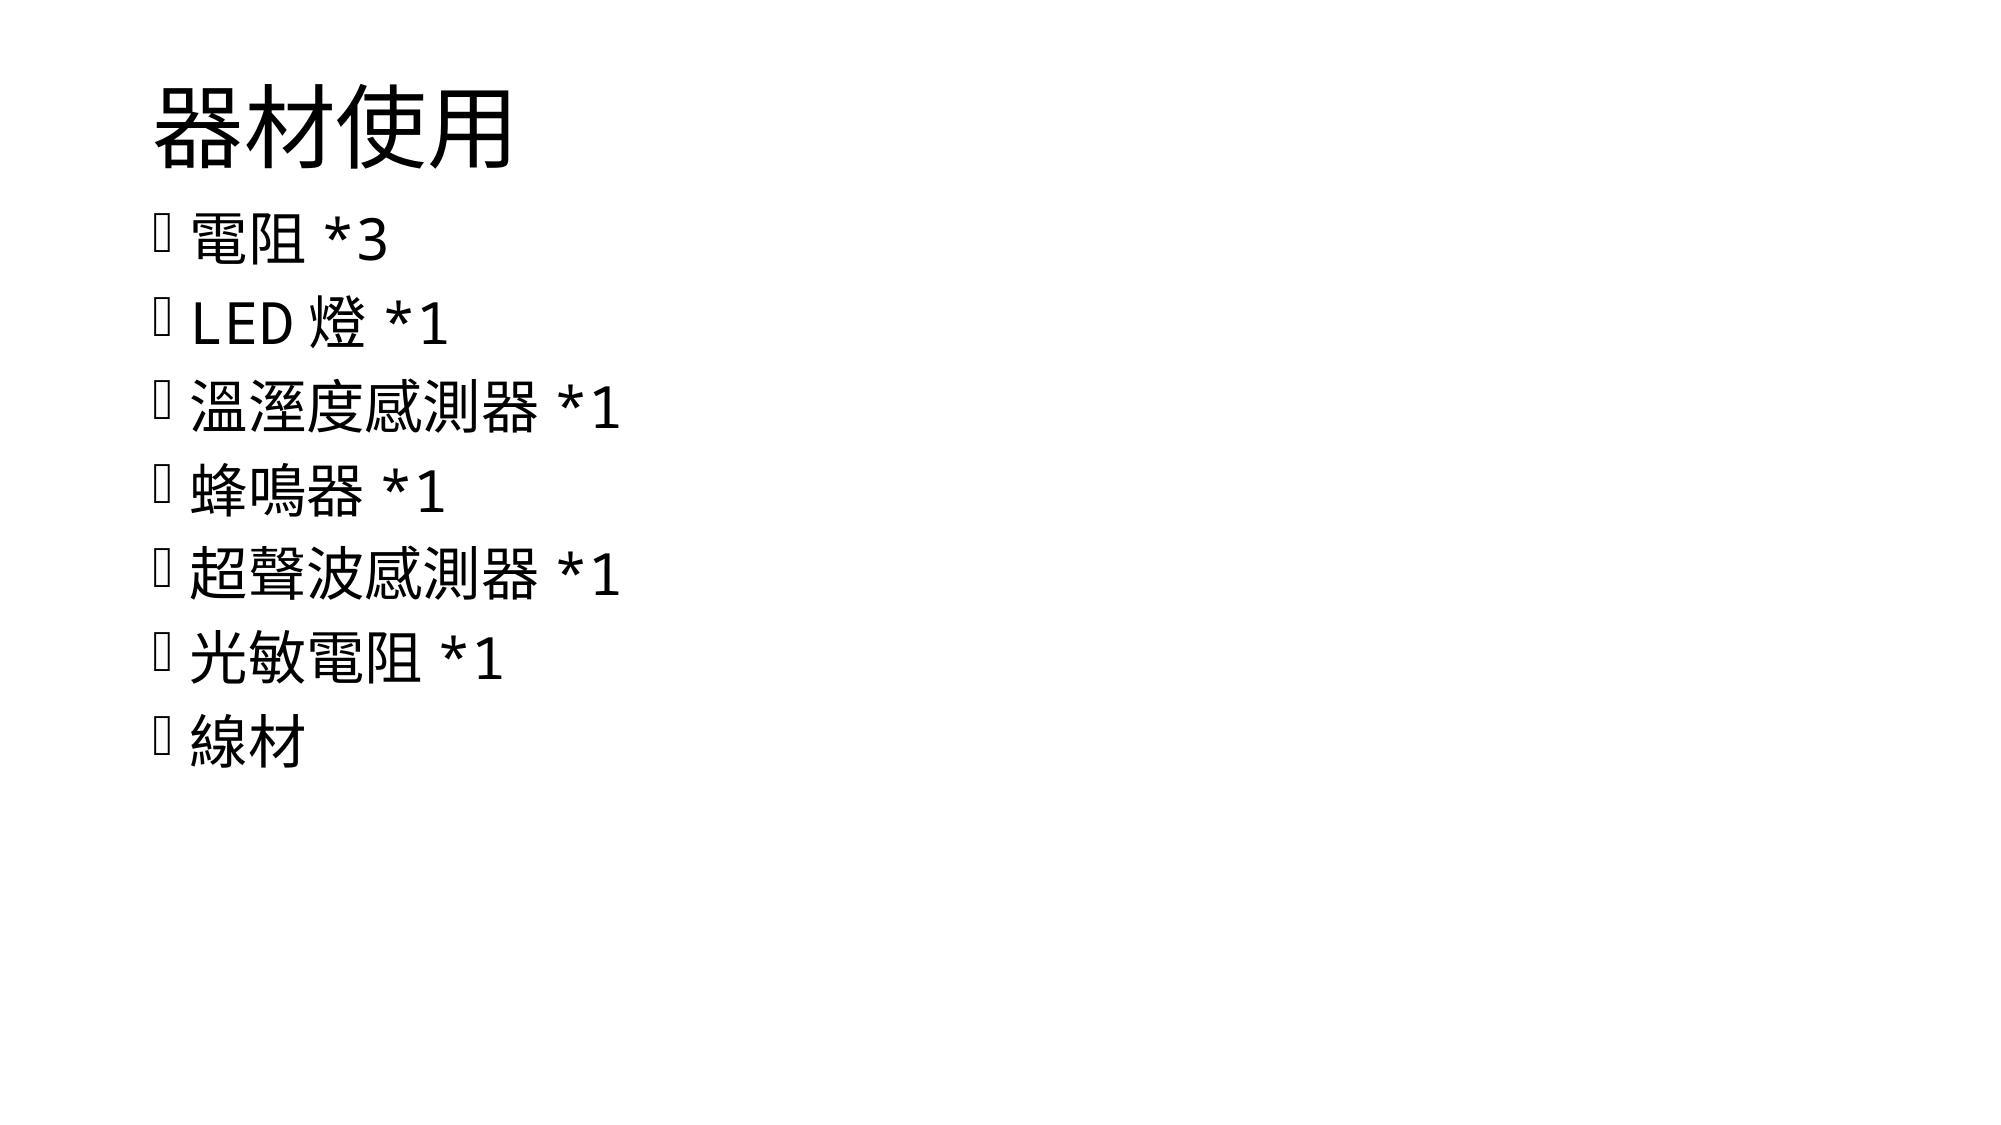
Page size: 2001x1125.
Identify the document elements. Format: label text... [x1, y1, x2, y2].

title 器材使用 [137, 59, 1863, 202]
list 電阻*3 LED燈*1 溫溼度感測器*1 蜂鳴器*1 超聲波感測器*1 光敏電阻*1 線材 [137, 202, 1863, 1014]
